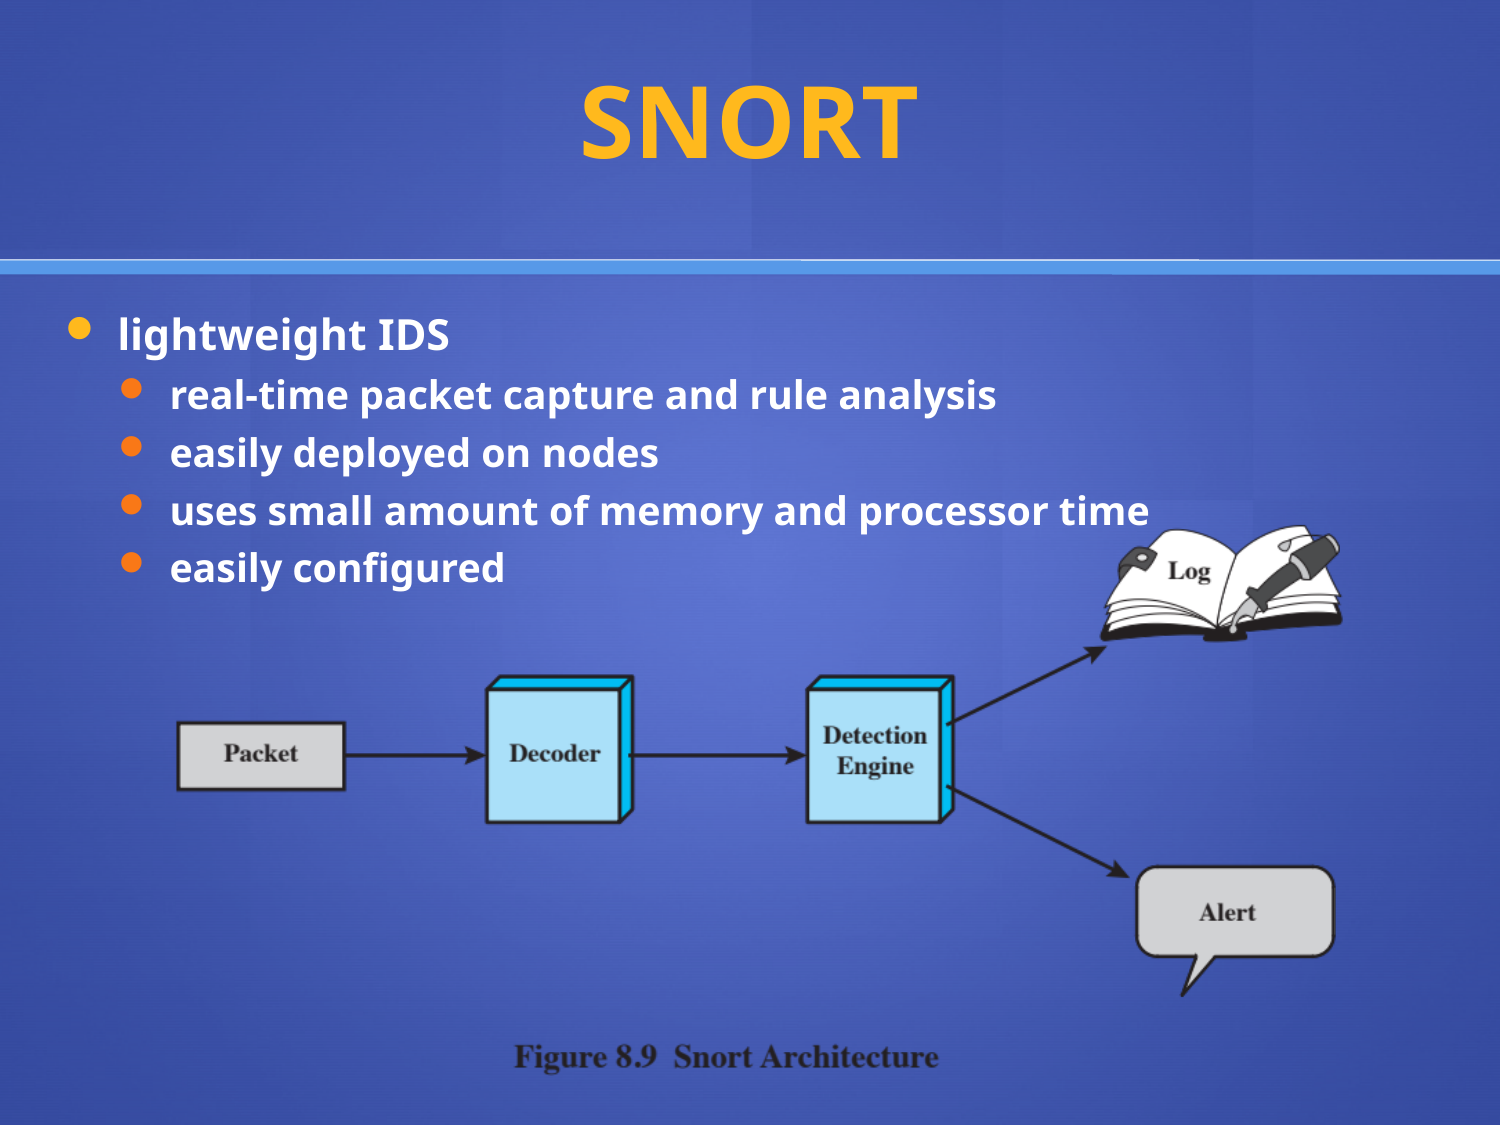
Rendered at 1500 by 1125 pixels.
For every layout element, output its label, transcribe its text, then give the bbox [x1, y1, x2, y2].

title SNORT [75, 24, 1425, 212]
picture [43, 361, 1500, 1125]
list lightweight IDS real-time packet capture and rule analysis easily deployed on nodes uses small amount of memory and processor time easily configured [50, 299, 1400, 360]
